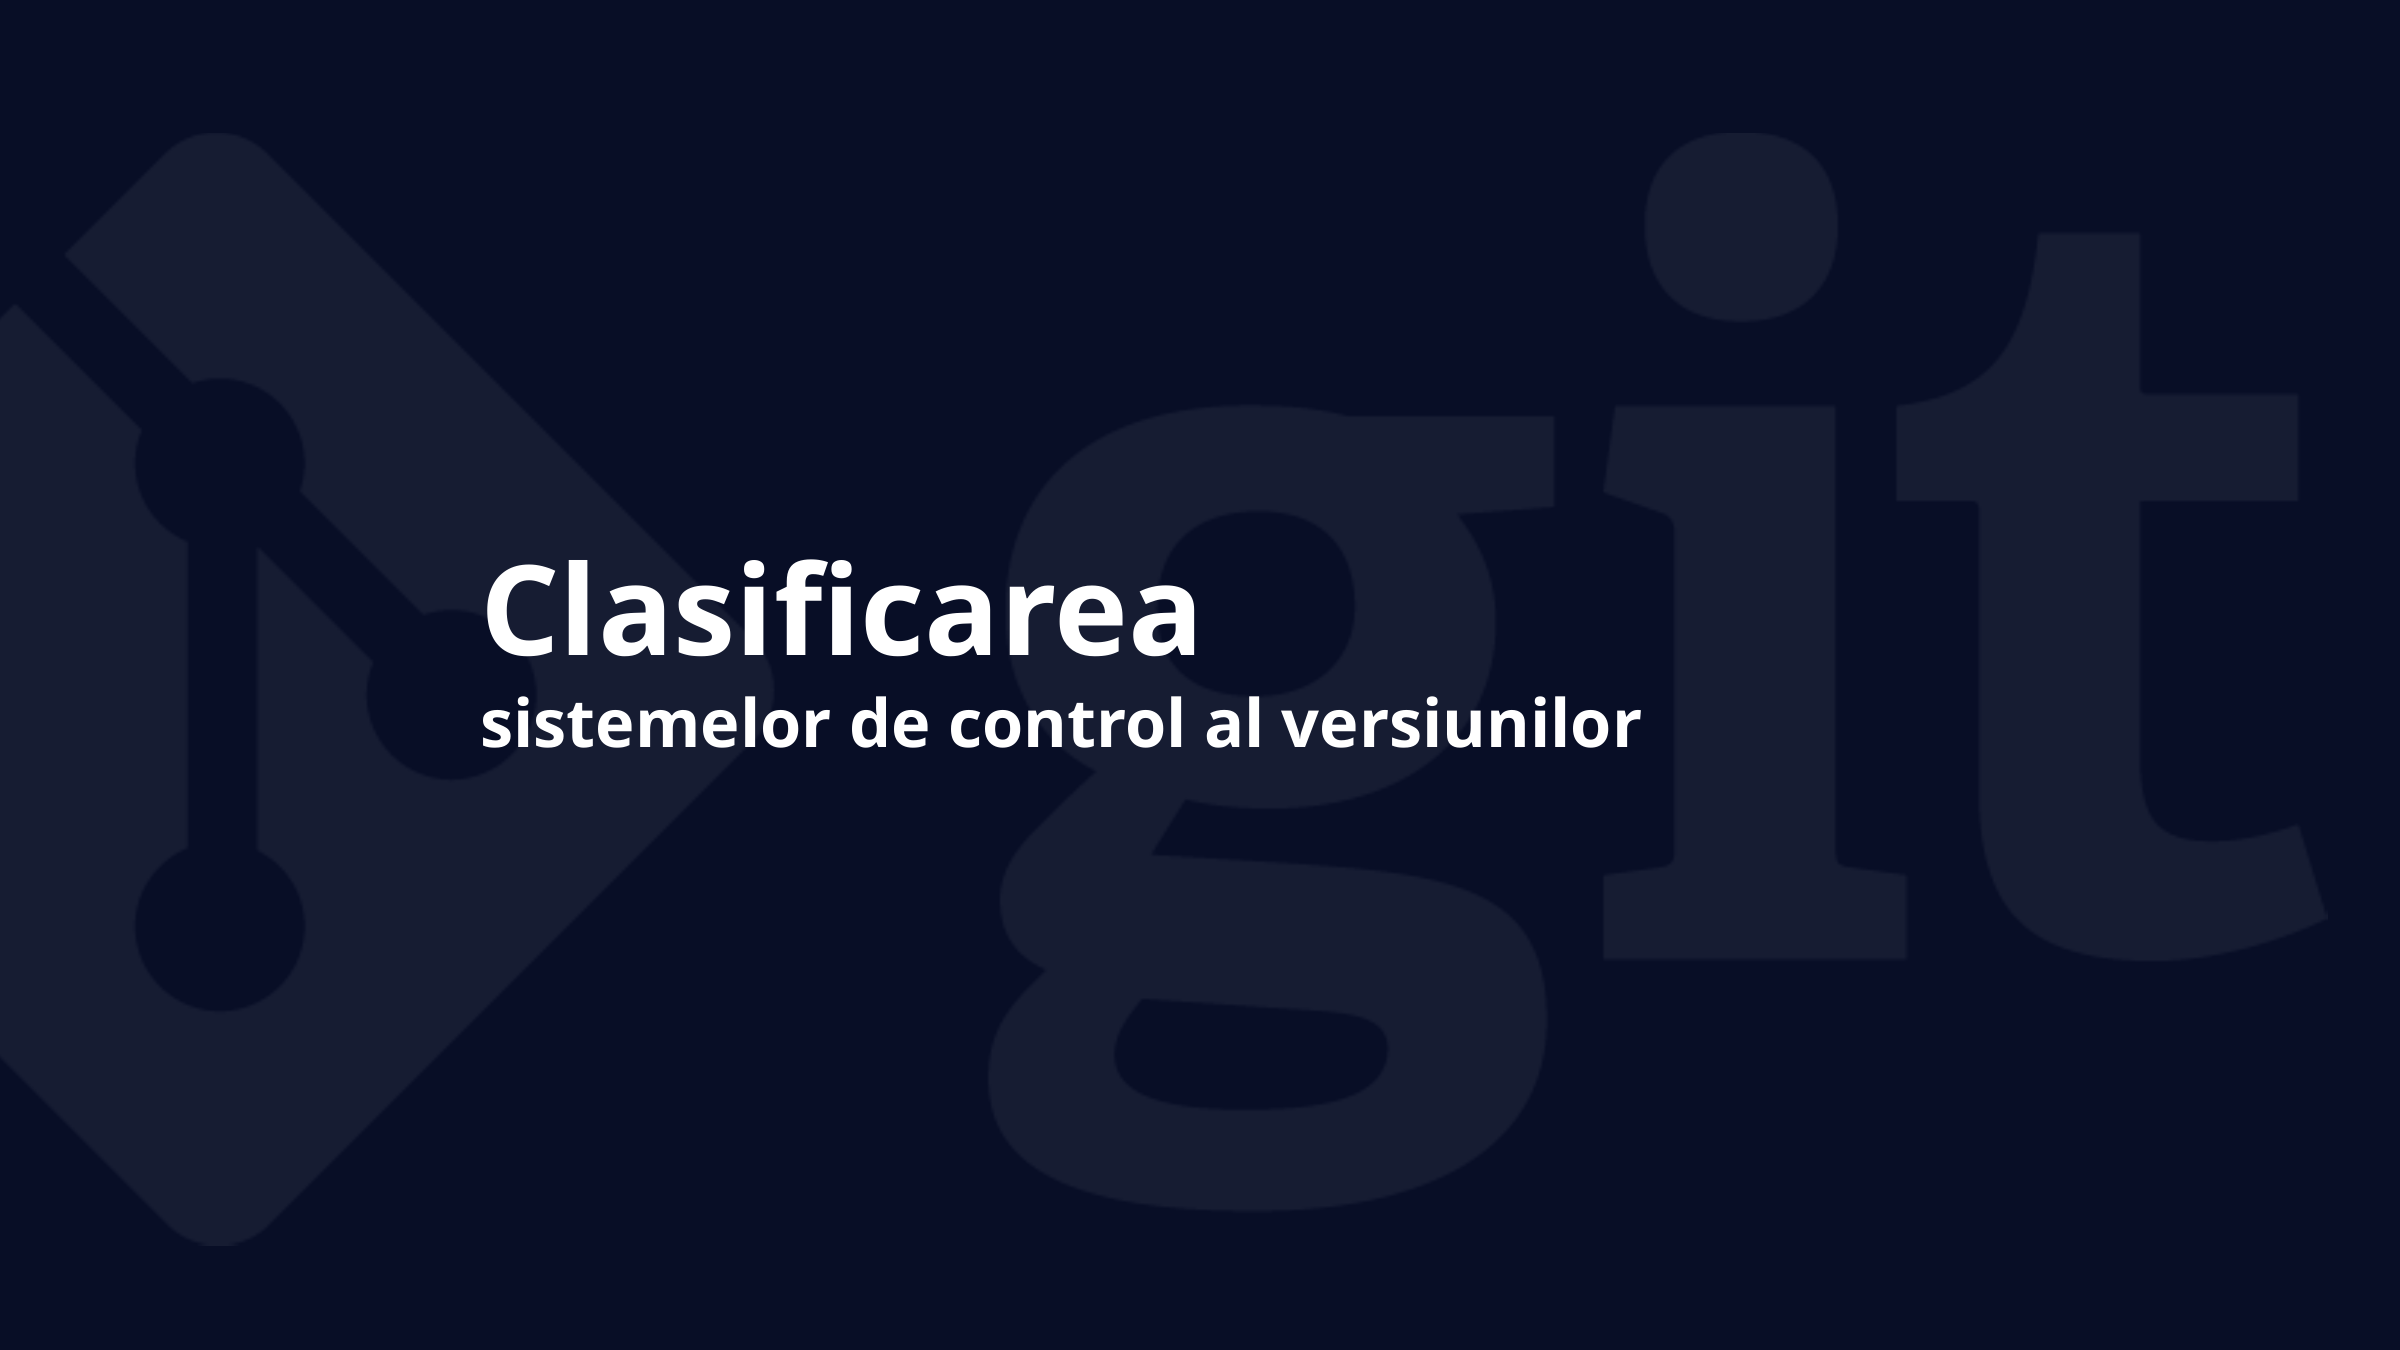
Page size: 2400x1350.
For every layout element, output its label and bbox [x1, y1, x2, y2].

picture [0, 133, 2328, 1246]
text_box [0, 0, 2400, 1350]
